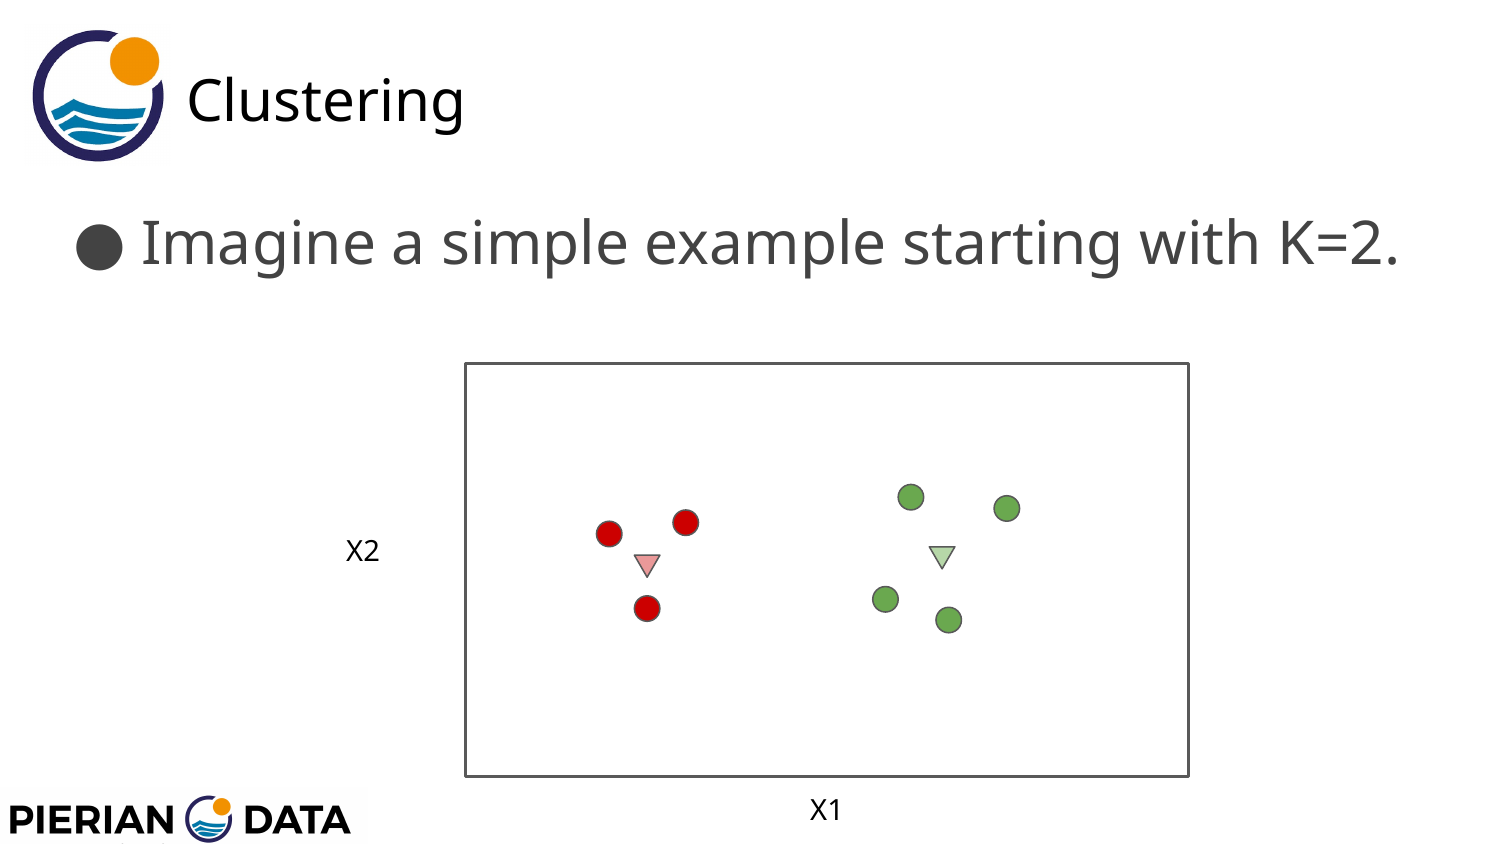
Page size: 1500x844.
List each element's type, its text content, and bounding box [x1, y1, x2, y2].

text_box [994, 495, 1020, 522]
text_box [929, 546, 955, 569]
text_box [672, 509, 699, 536]
title Clustering [176, 48, 1449, 143]
text_box [596, 521, 622, 547]
text_box [634, 595, 660, 622]
text_box [634, 555, 660, 578]
text_box [898, 484, 924, 510]
list Imagine a simple example starting with K=2. [51, 189, 1476, 378]
text_box [935, 607, 962, 633]
picture [0, 787, 368, 844]
text_box X2 [266, 517, 460, 551]
picture [24, 24, 172, 167]
text_box [465, 378, 1189, 777]
text_box [872, 586, 899, 613]
text_box X1 [730, 776, 924, 810]
